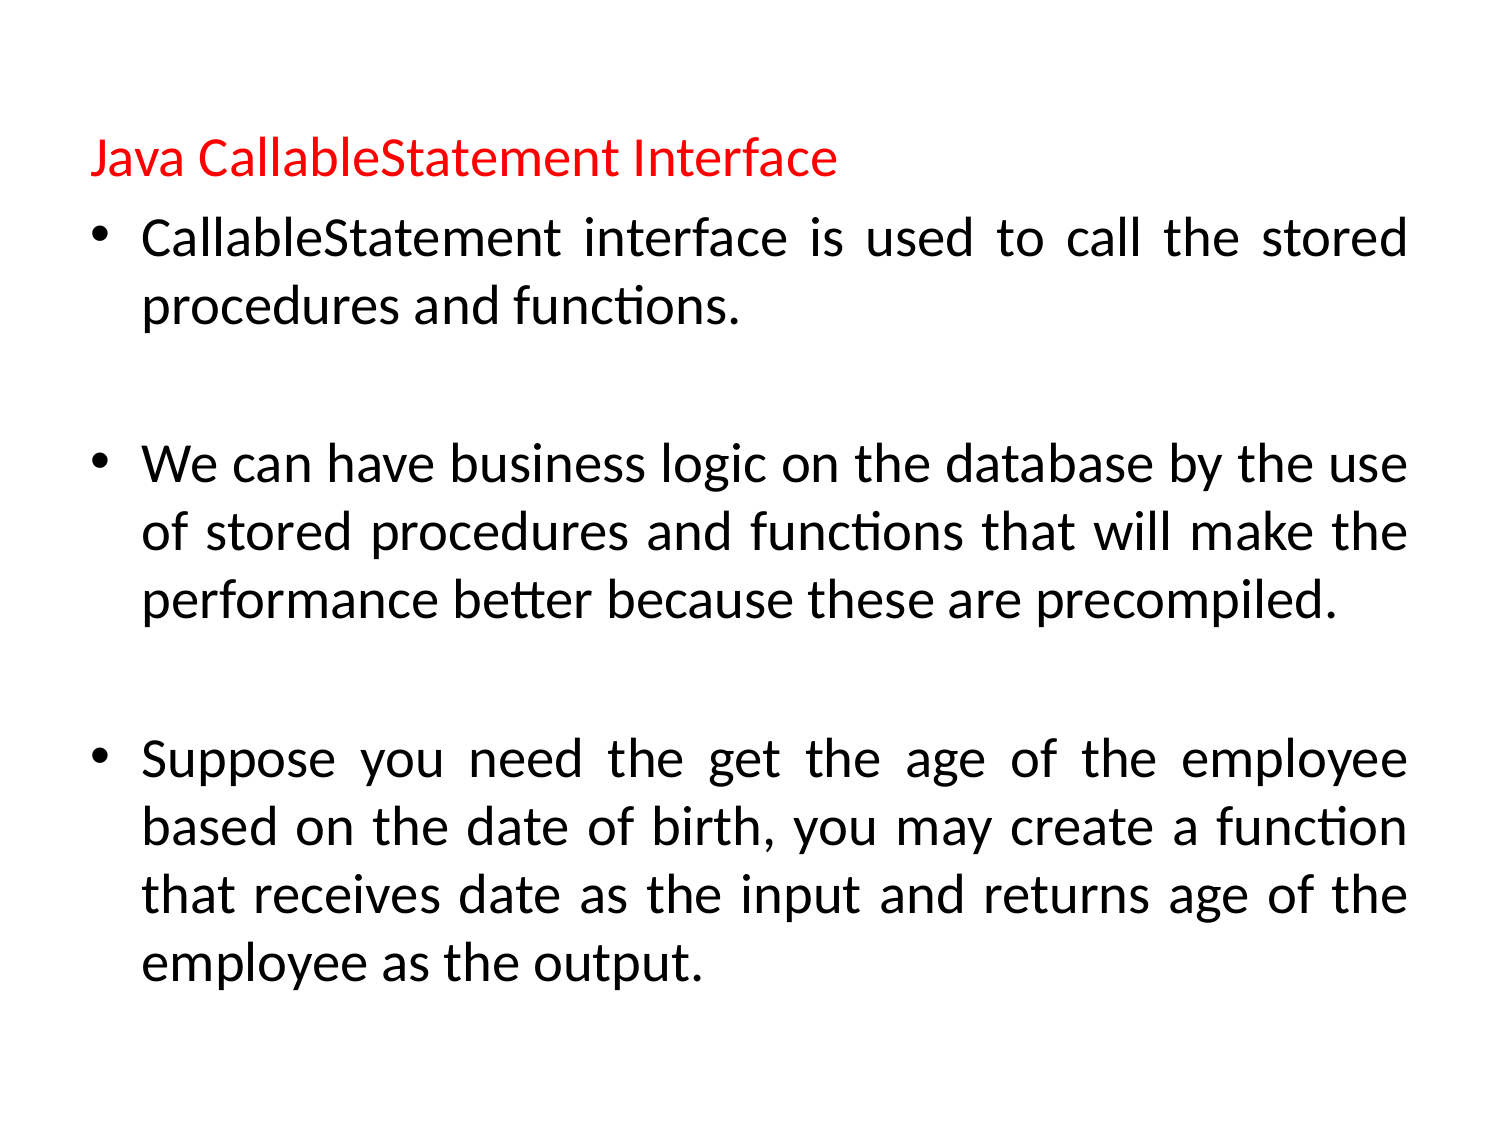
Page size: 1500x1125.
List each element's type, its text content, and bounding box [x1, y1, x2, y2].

list Java CallableStatement Interface CallableStatement interface is used to call the stored procedures and functions. We can have business logic on the database by the use of stored procedures and functions that will make the performance better because these are precompiled. Suppose you need the get the age of the employee based on the date of birth, you may create a function that receives date as the input and returns age of the employee as the output. [75, 112, 1425, 1005]
